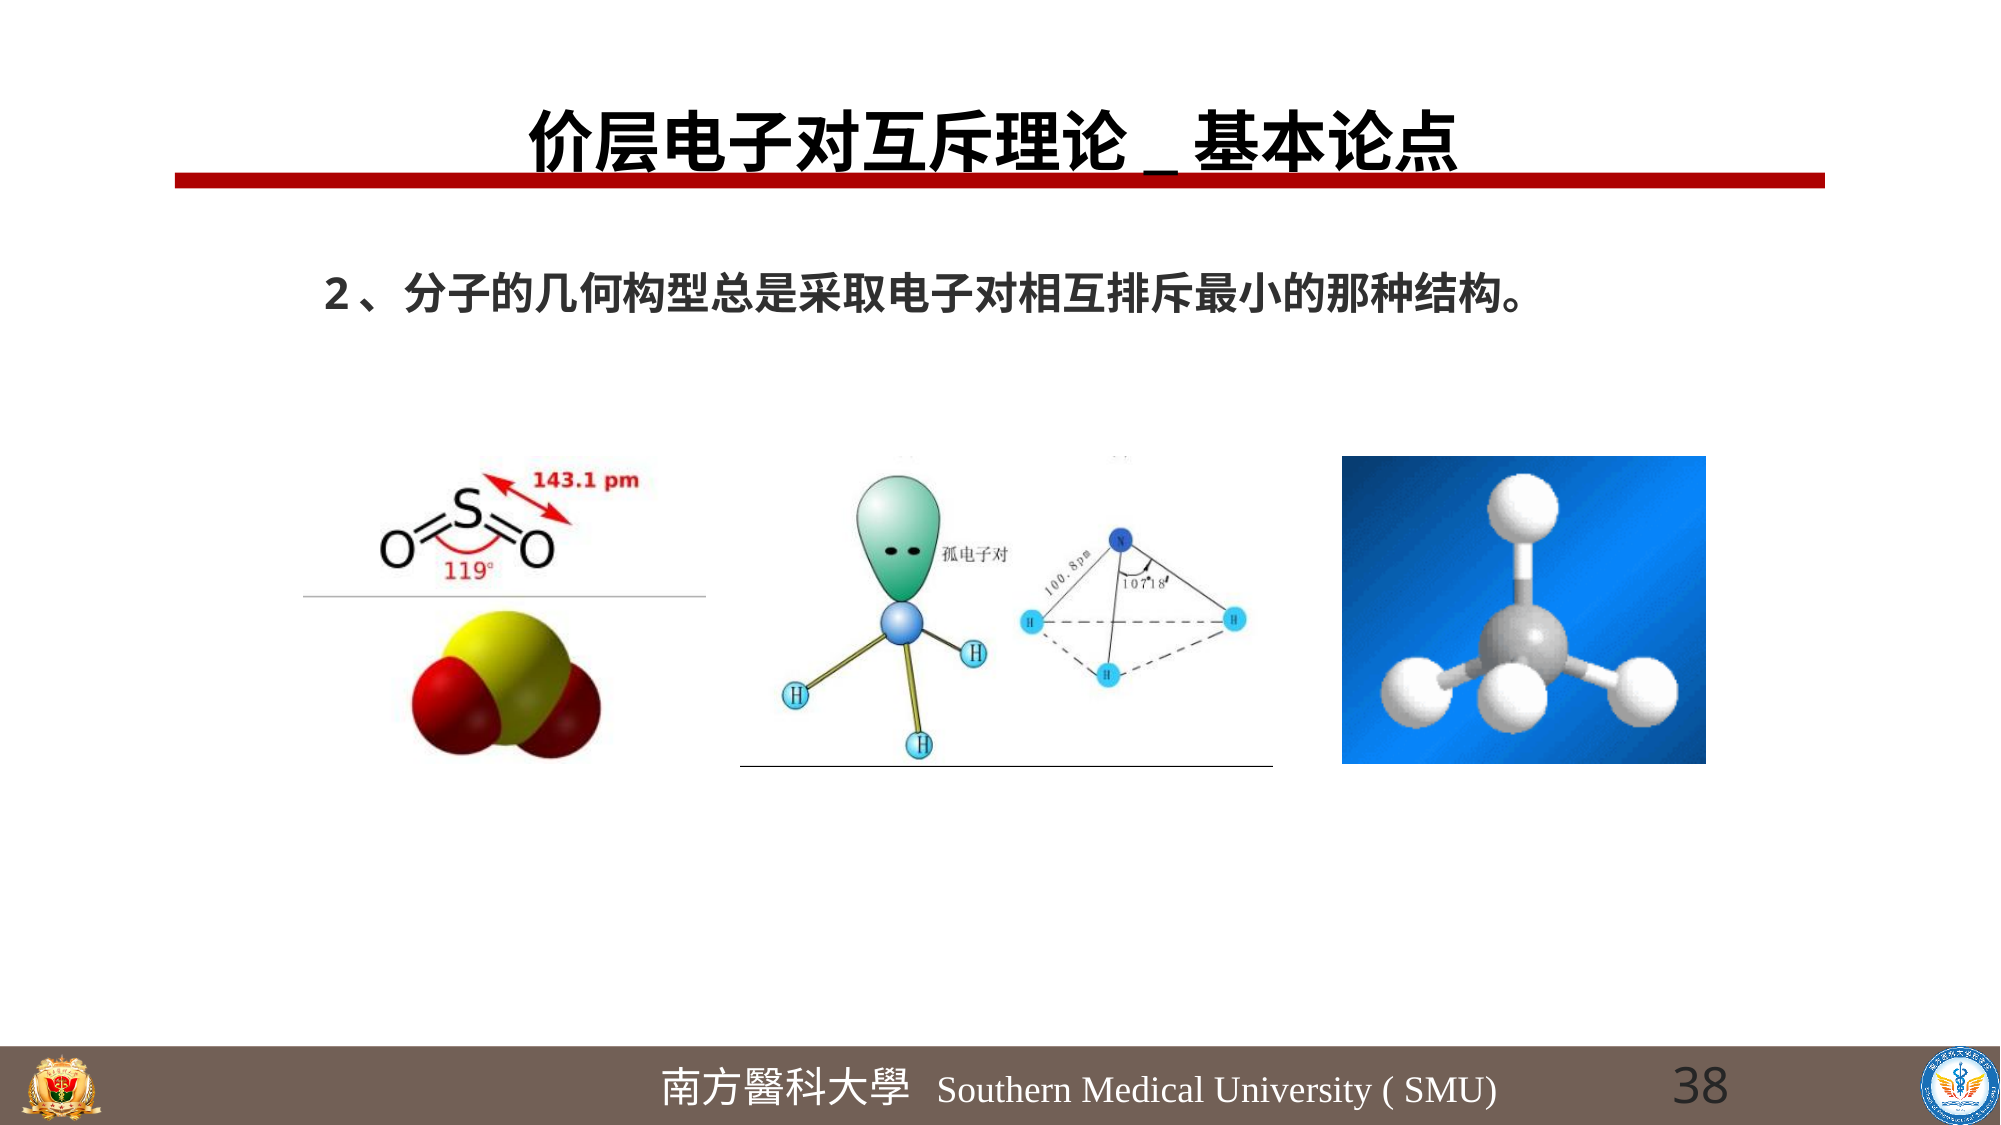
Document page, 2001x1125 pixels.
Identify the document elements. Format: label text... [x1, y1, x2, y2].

picture [1920, 1046, 2000, 1125]
list 2、分子的几何构型总是采取电子对相互排斥最小的那种结构。 [308, 231, 1716, 327]
footer [683, 1025, 1317, 1100]
slide_number 38 [1394, 1050, 1745, 1125]
title 价层电子对互斥理论_基本论点 [326, 30, 1677, 187]
picture [1341, 455, 1707, 765]
picture [739, 455, 1274, 767]
picture [17, 1054, 108, 1125]
picture [302, 455, 707, 765]
